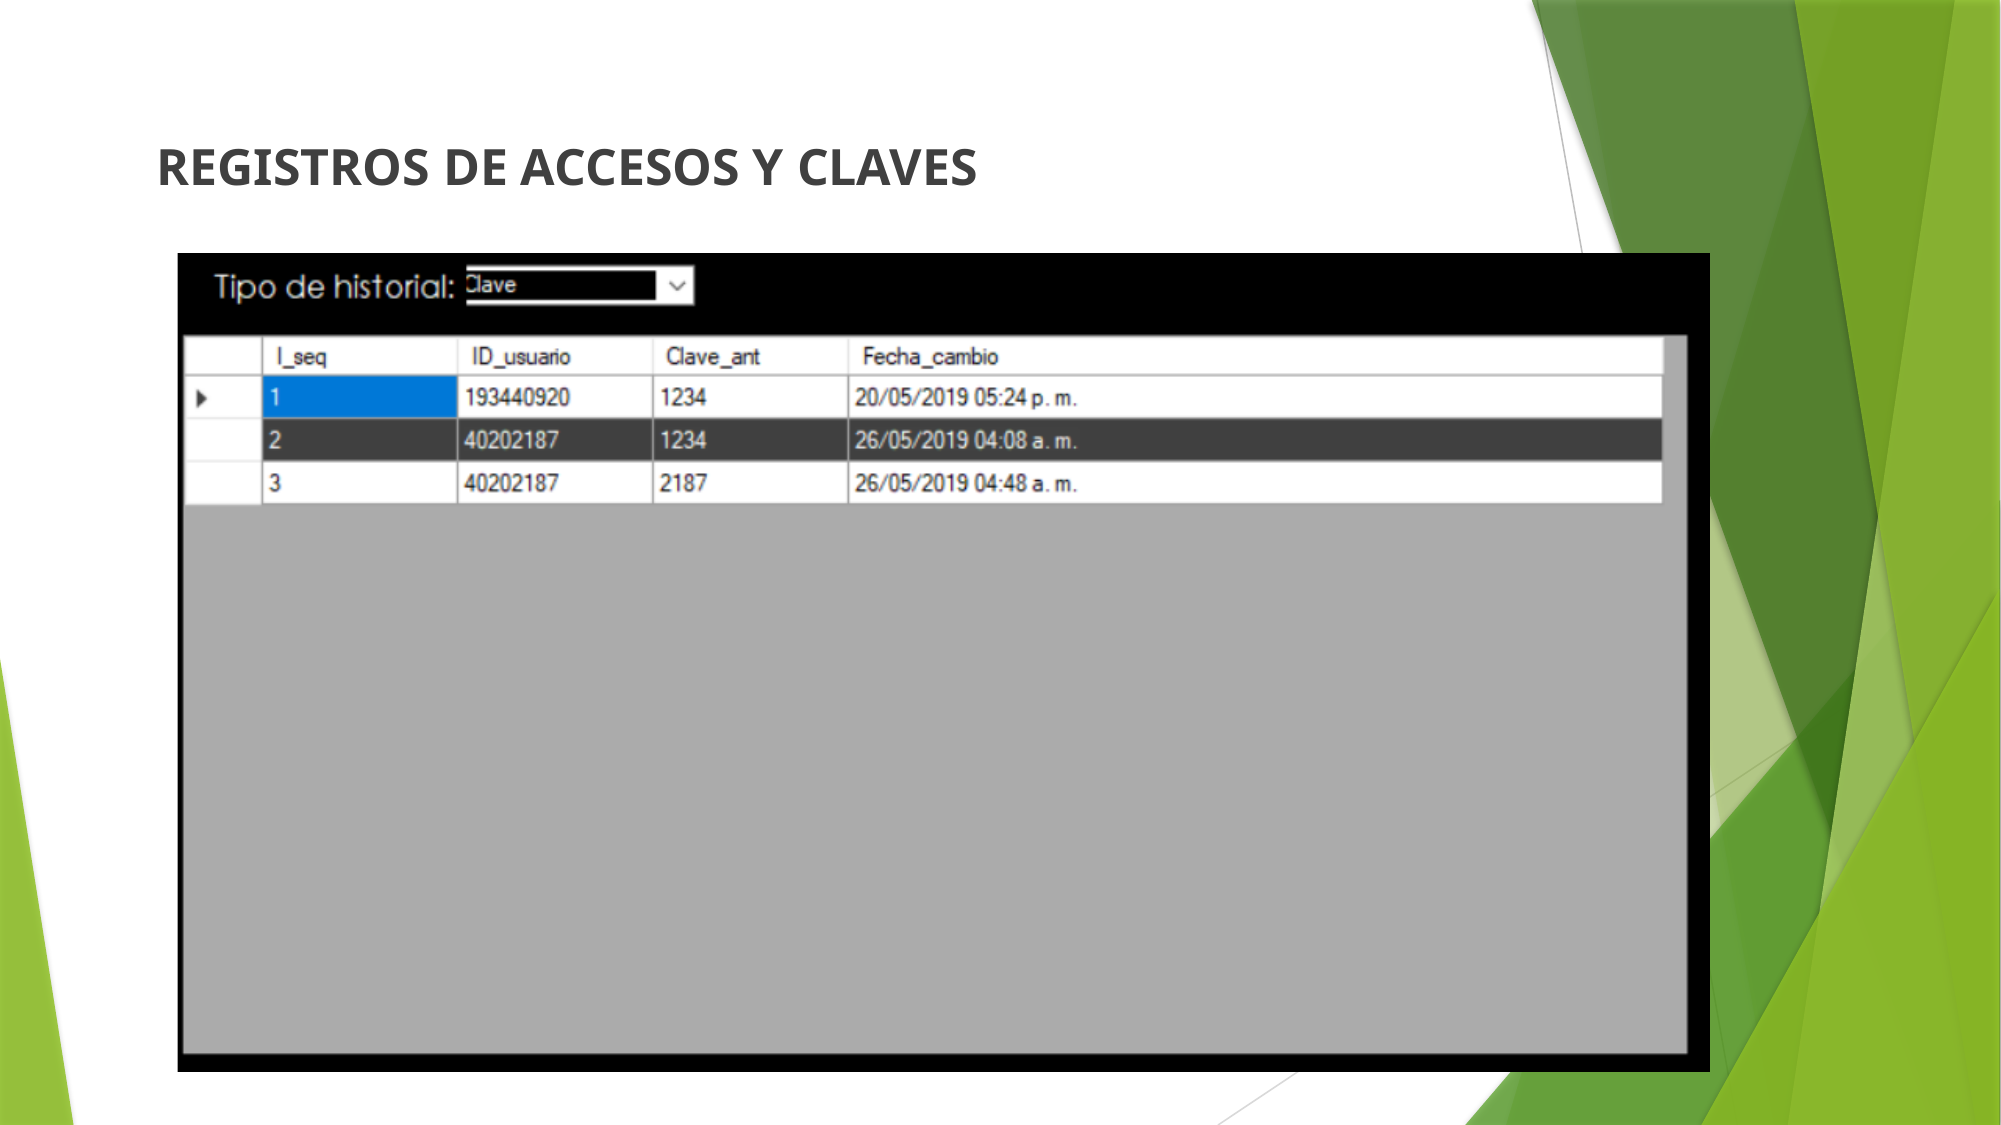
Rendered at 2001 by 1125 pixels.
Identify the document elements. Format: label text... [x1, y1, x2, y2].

list REGISTROS DE ACCESOS Y CLAVES [141, 127, 1552, 1072]
picture [176, 253, 1711, 1072]
